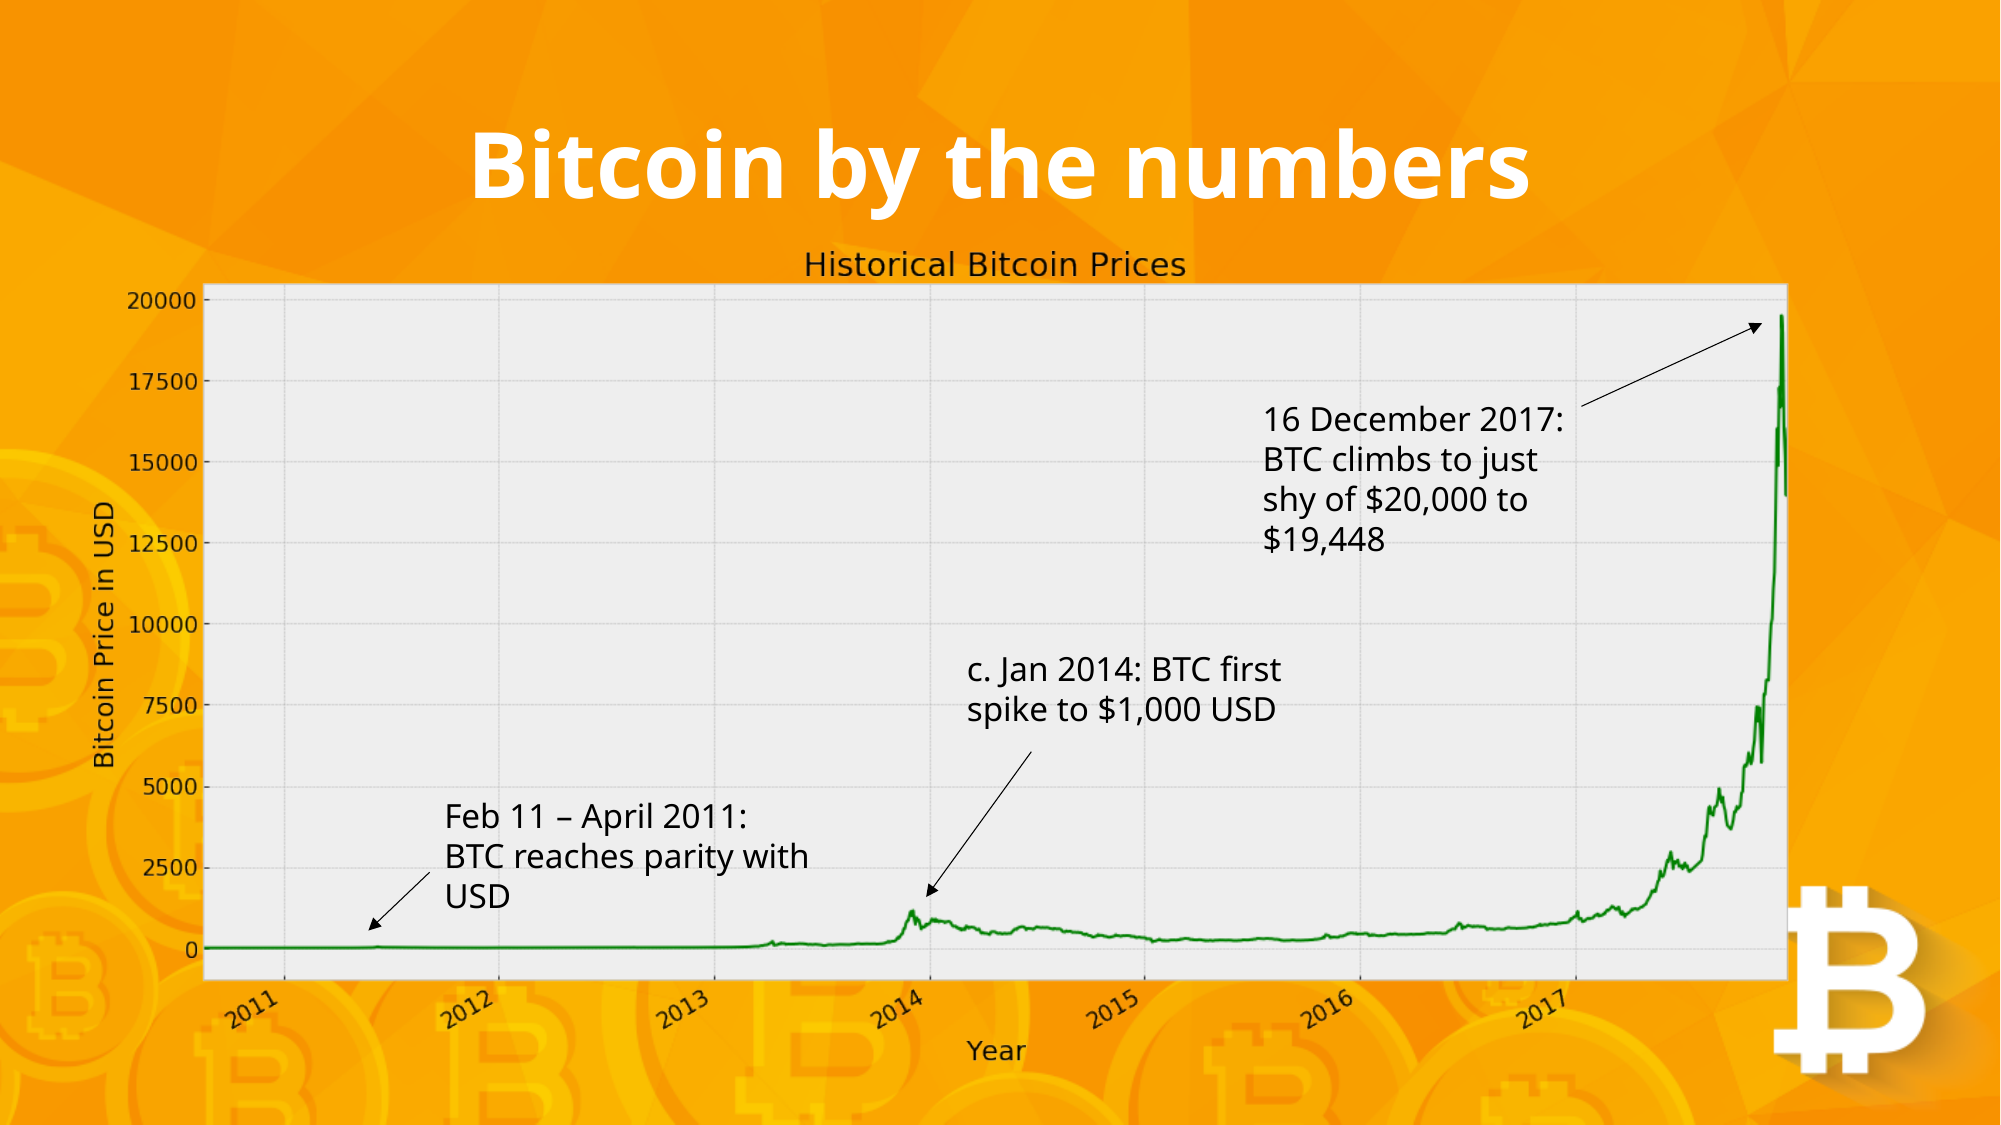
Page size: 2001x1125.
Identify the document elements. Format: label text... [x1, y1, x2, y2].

title Bitcoin by the numbers [137, 59, 1863, 278]
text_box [368, 872, 430, 931]
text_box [1581, 323, 1763, 407]
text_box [926, 751, 1032, 898]
picture [0, 0, 2001, 1125]
